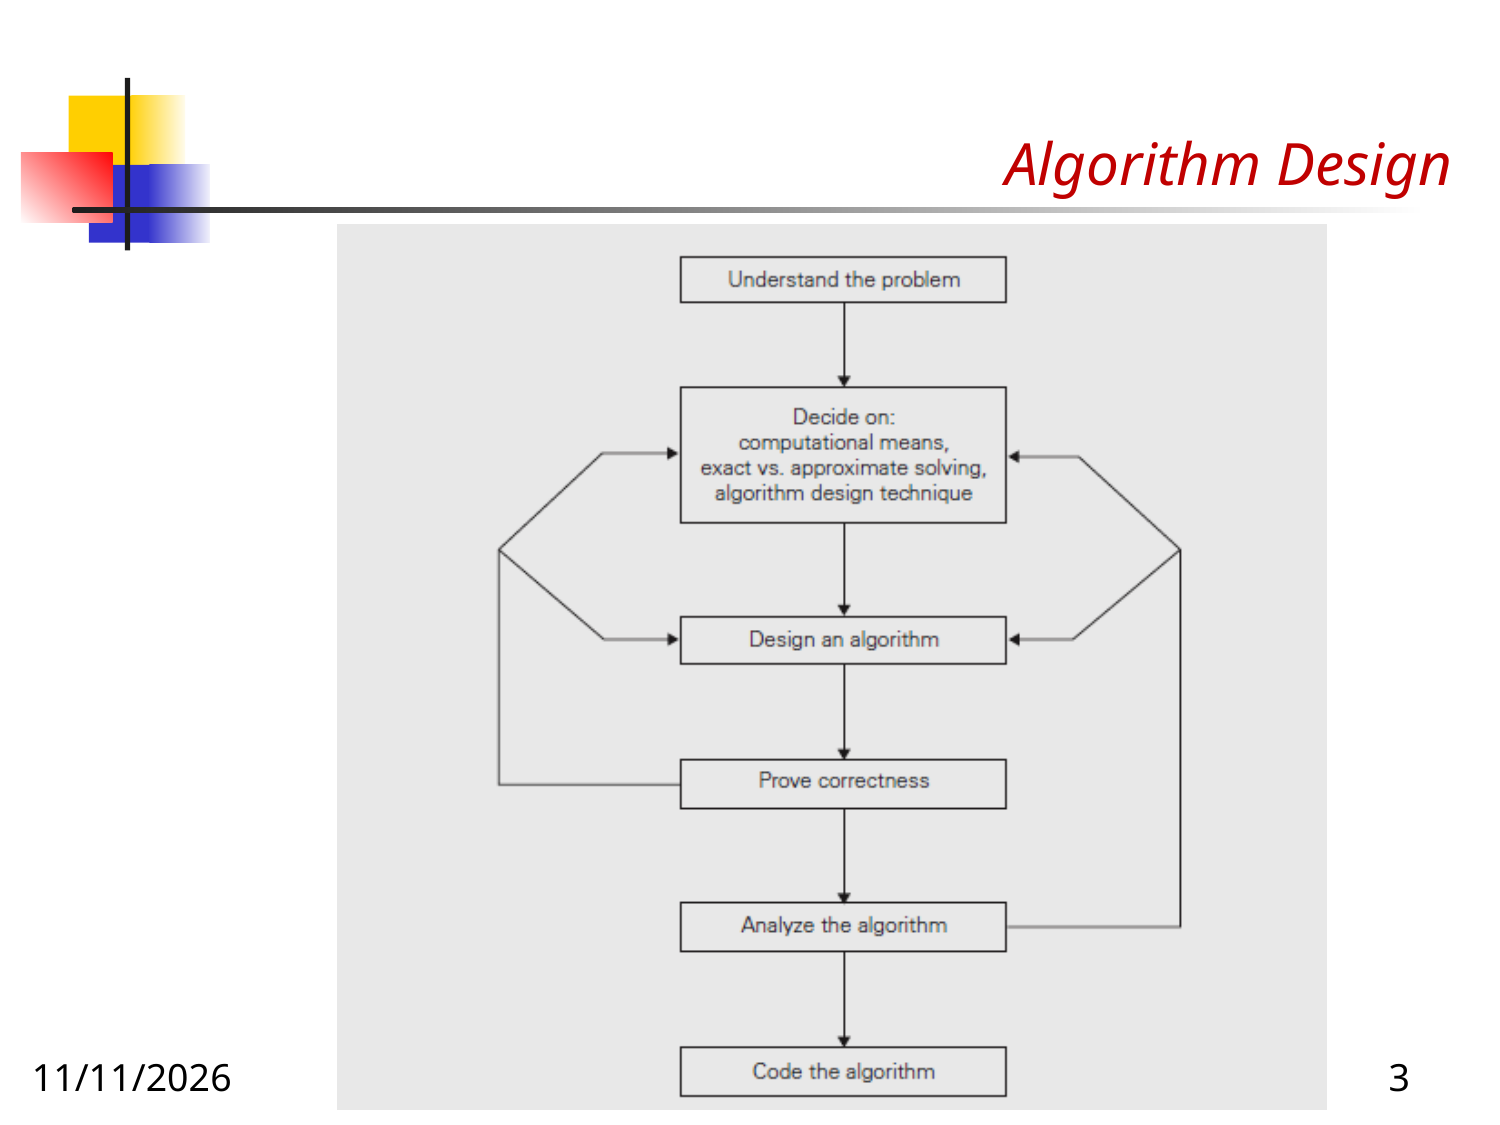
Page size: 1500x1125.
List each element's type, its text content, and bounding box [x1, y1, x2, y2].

picture [337, 224, 1327, 1110]
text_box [337, 224, 1326, 1109]
slide_number 3 [1327, 1037, 1425, 1113]
title Algorithm Design [188, 16, 1468, 205]
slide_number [16, 1037, 330, 1113]
